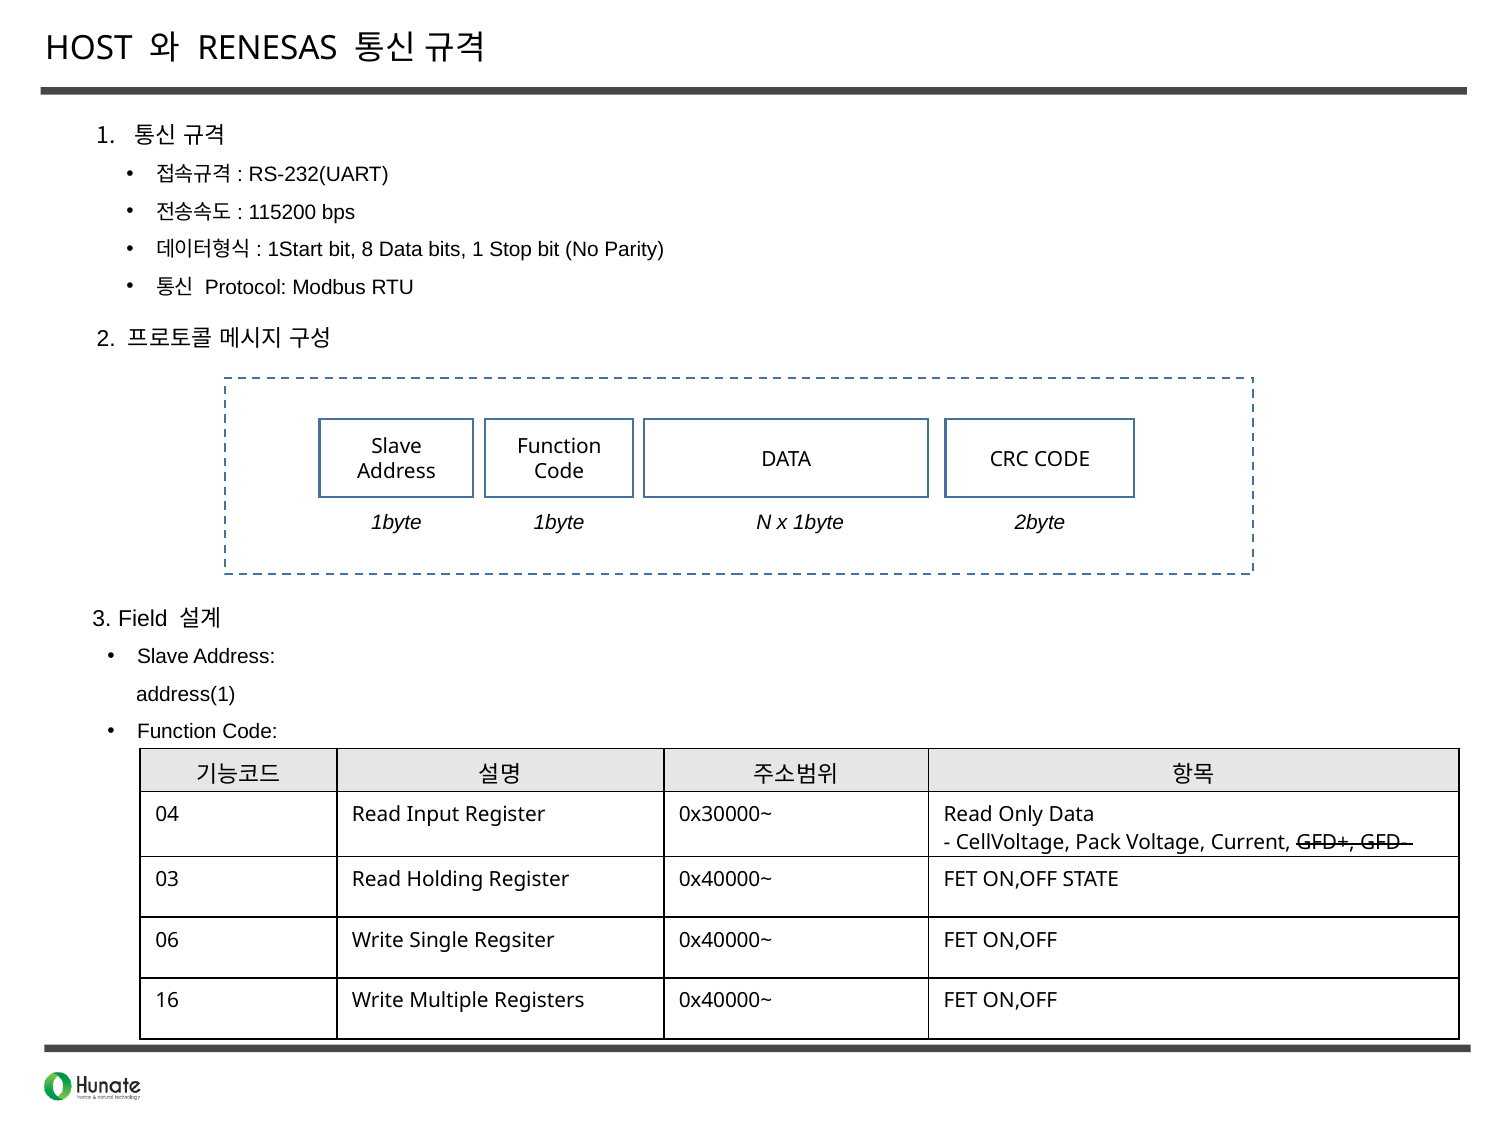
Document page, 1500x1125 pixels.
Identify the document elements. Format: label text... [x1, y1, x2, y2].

table_cell Read Input Register [338, 792, 663, 856]
table_cell 0x40000~ [665, 857, 928, 916]
table_cell 16 [141, 979, 336, 1038]
table_cell Write Single Regsiter [338, 918, 663, 977]
table_header 설명 [338, 749, 663, 791]
table_cell FET ON,OFF [929, 918, 1458, 977]
table_cell 03 [141, 857, 336, 916]
table_cell 0x40000~ [665, 979, 928, 1038]
table_header 항목 [929, 749, 1458, 791]
table_cell Write Multiple Registers [338, 979, 663, 1038]
text_box 3. Field 설계 Slave Address: address(1) Function Code: [77, 595, 293, 751]
table_cell Read Holding Register [338, 857, 663, 916]
table_cell 06 [141, 918, 336, 977]
table_cell FET ON,OFF STATE [929, 857, 1458, 916]
table_cell Read Only Data - CellVoltage, Pack Voltage, Current, GFD+, GFD- [929, 792, 1458, 856]
text_box 통신 규격 접속규격: RS-232(UART) 전송속도: 115200 bps 데이터형식: 1Start bit, 8 Data bits, 1 Stop bit (No Parity) 통신 Protocol: Modbus RTU 2. 프로토콜 메시지 구성 [81, 113, 680, 358]
picture [36, 1063, 147, 1110]
table_cell 04 [141, 792, 336, 856]
table_header 기능코드 [141, 749, 336, 791]
table_cell 0x40000~ [665, 918, 928, 977]
table_cell 0x30000~ [665, 792, 928, 856]
table_cell FET ON,OFF [929, 979, 1458, 1038]
table_header 주소범위 [665, 749, 928, 791]
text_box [224, 377, 1254, 575]
text_box HOST 와 RENESAS 통신 규격 [30, 19, 501, 74]
